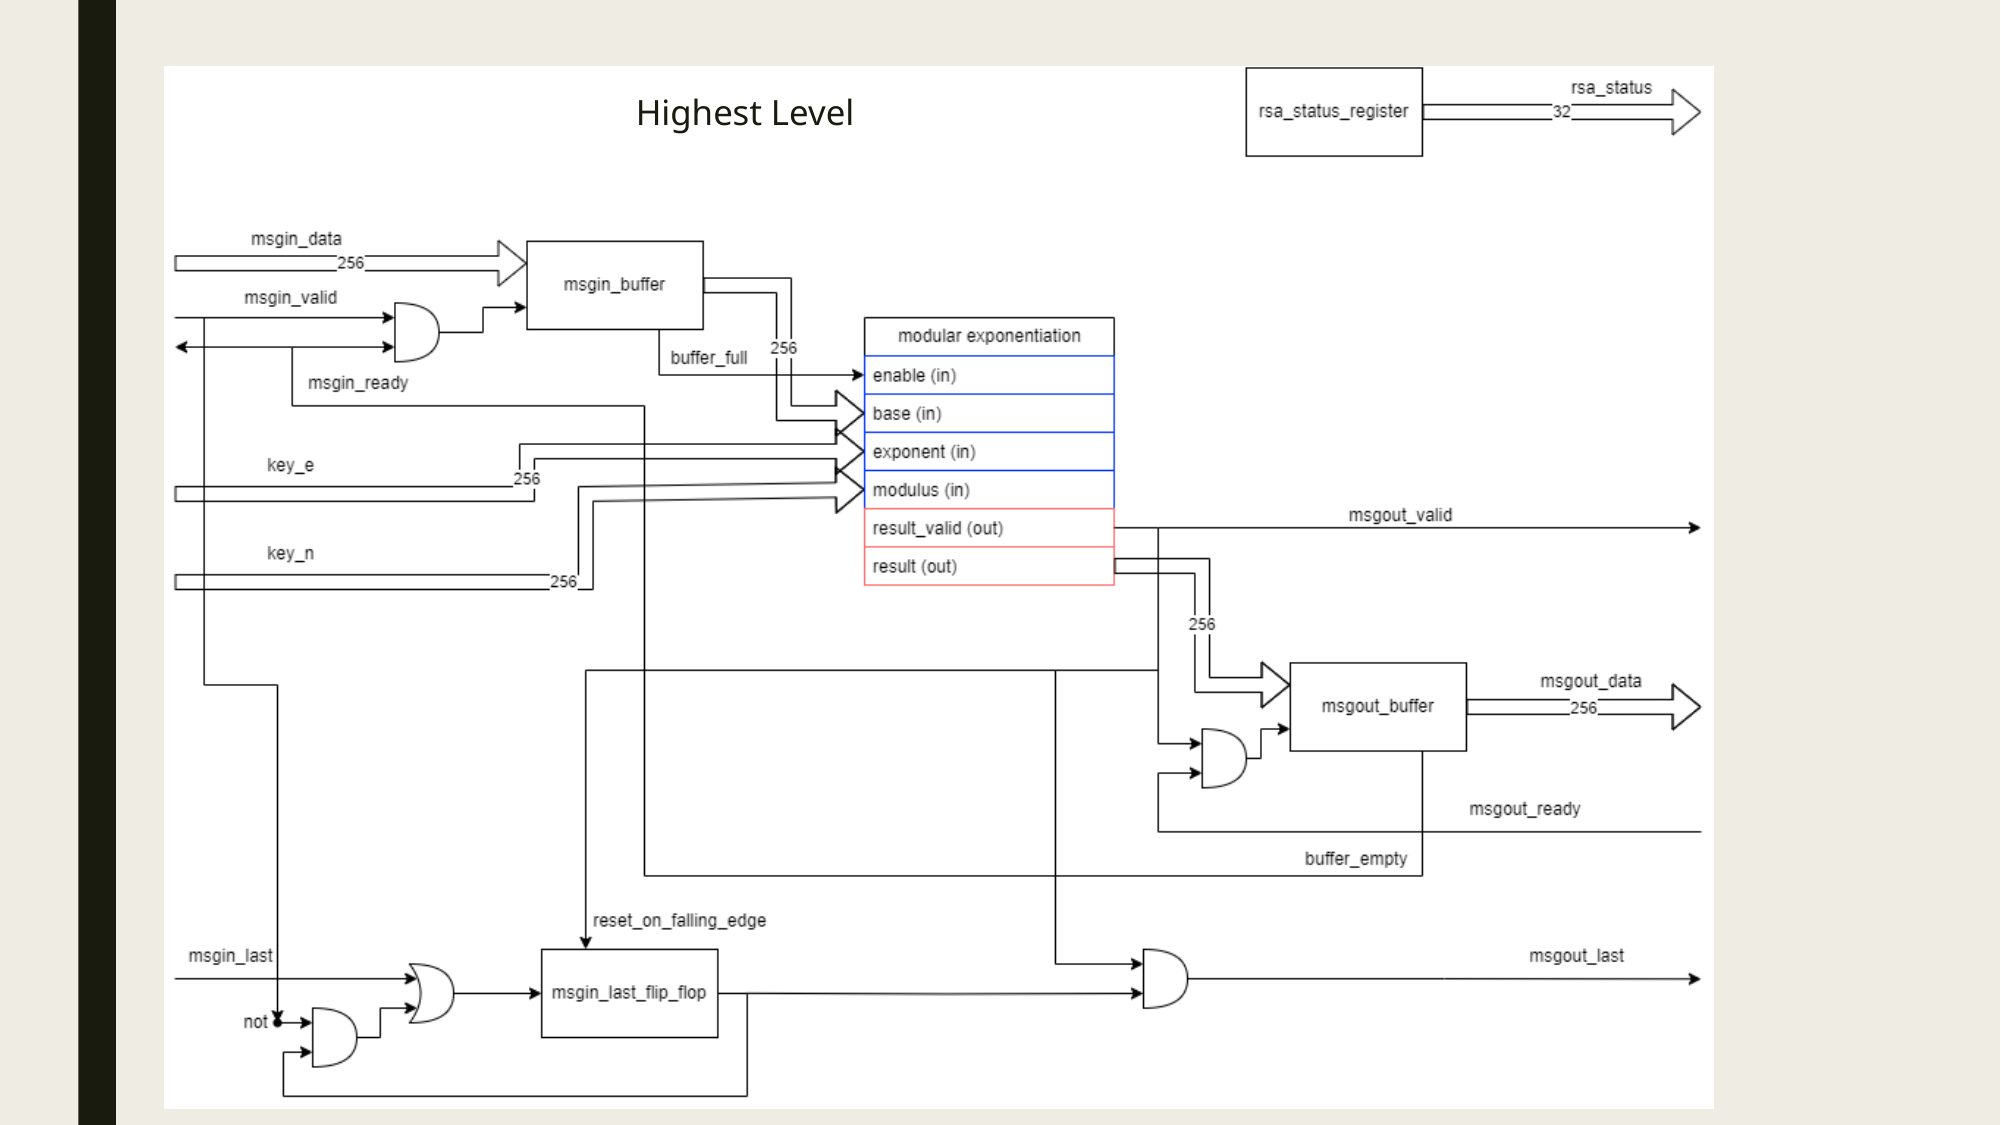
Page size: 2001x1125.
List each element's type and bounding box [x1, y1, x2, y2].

picture [164, 66, 1714, 1109]
